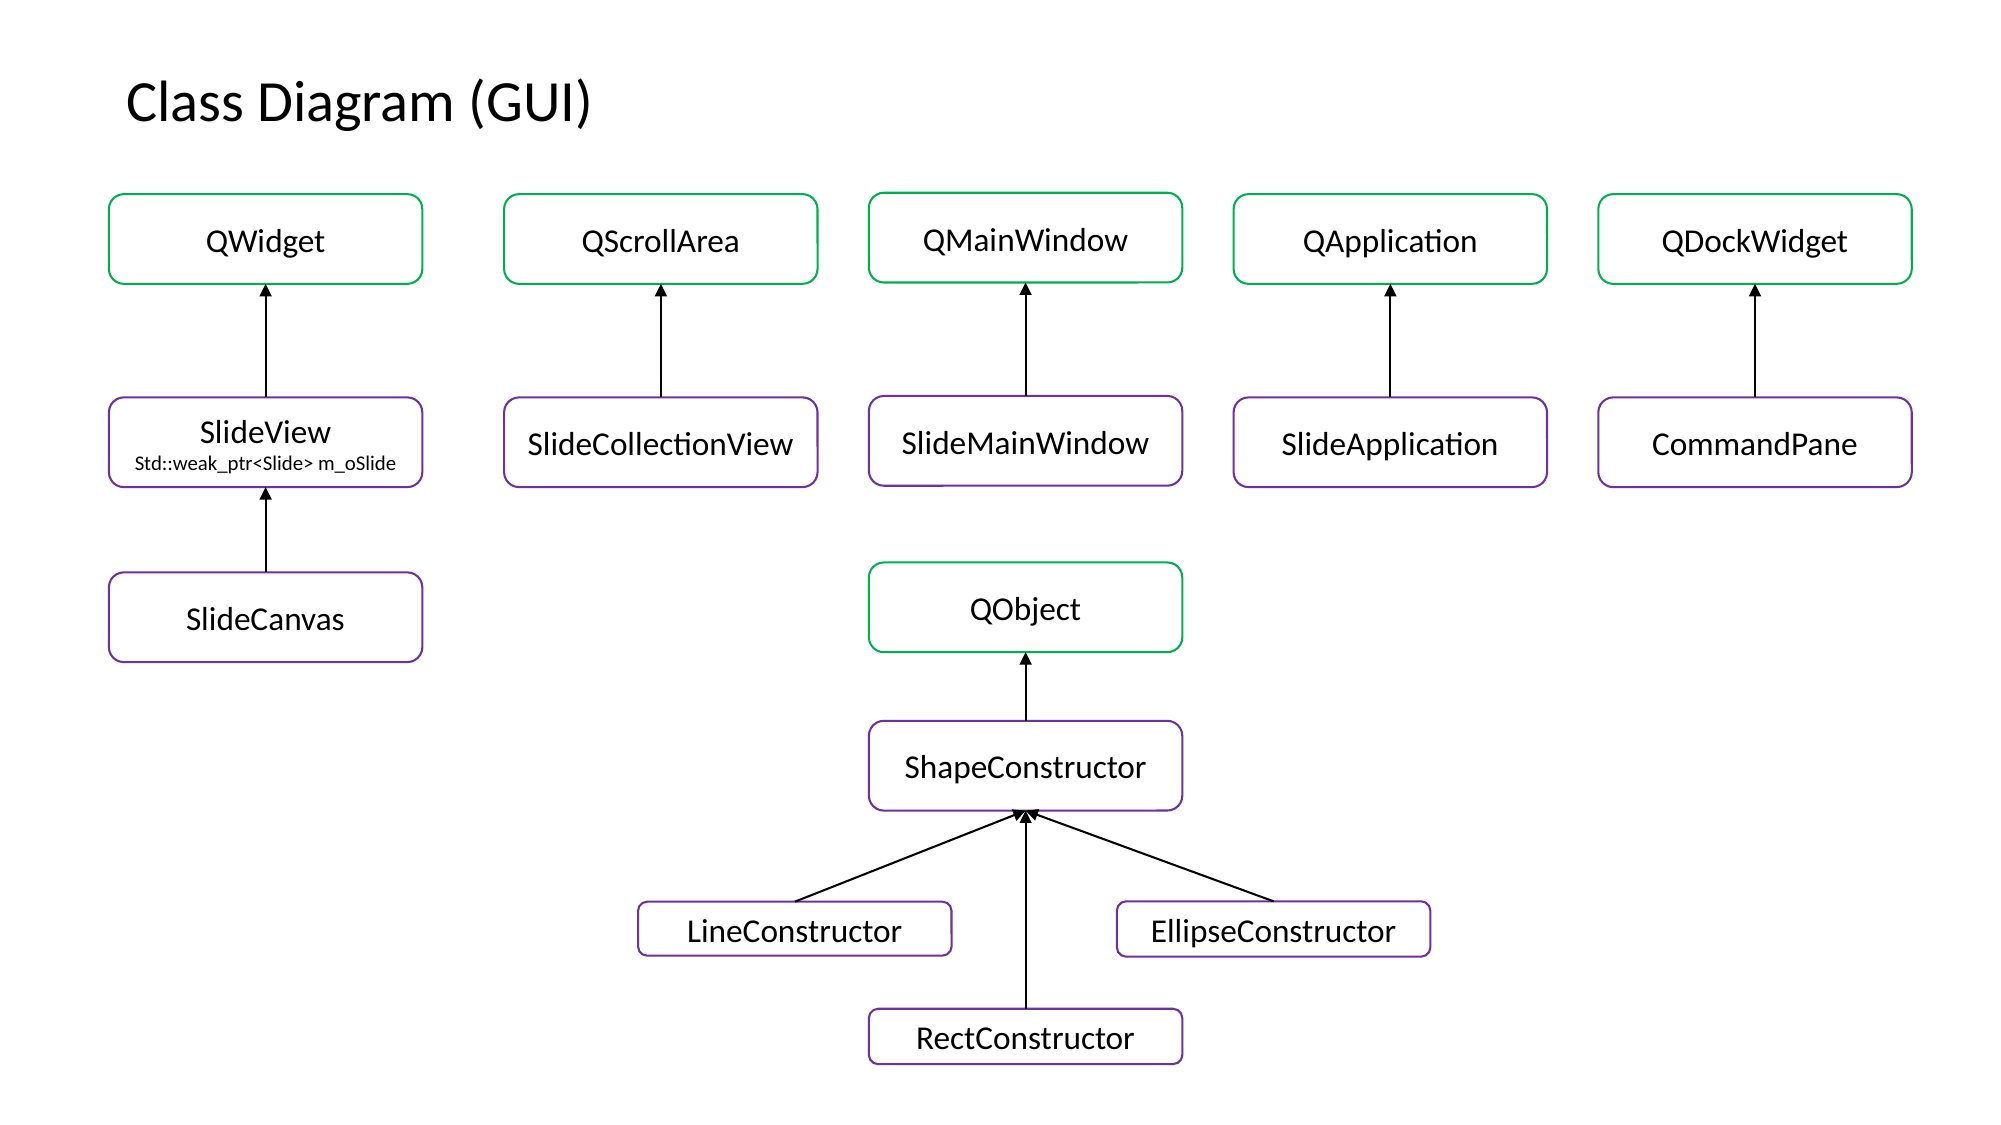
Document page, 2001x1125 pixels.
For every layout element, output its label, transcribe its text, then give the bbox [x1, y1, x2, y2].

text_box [1026, 810, 1274, 902]
text_box SlideApplication [1232, 396, 1549, 489]
text_box QDockWidget [1597, 193, 1913, 285]
text_box QMainWindow [867, 191, 1184, 284]
text_box SlideCanvas [107, 571, 424, 664]
text_box QObject [867, 561, 1184, 654]
text_box RectConstructor [867, 1007, 1184, 1066]
text_box SlideMainWindow [867, 394, 1184, 487]
text_box SlideView Std::weak_ptr<Slide> m_oSlide [107, 396, 424, 489]
text_box QScrollArea [503, 193, 819, 285]
text_box EllipseConstructor [1115, 900, 1432, 958]
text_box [794, 810, 1025, 902]
text_box SlideCollectionView [503, 396, 819, 489]
text_box QWidget [107, 193, 424, 285]
text_box Class Diagram (GUI) [111, 55, 608, 141]
text_box LineConstructor [637, 900, 953, 957]
text_box QApplication [1232, 193, 1549, 285]
text_box CommandPane [1597, 396, 1913, 489]
text_box ShapeConstructor [867, 719, 1184, 810]
